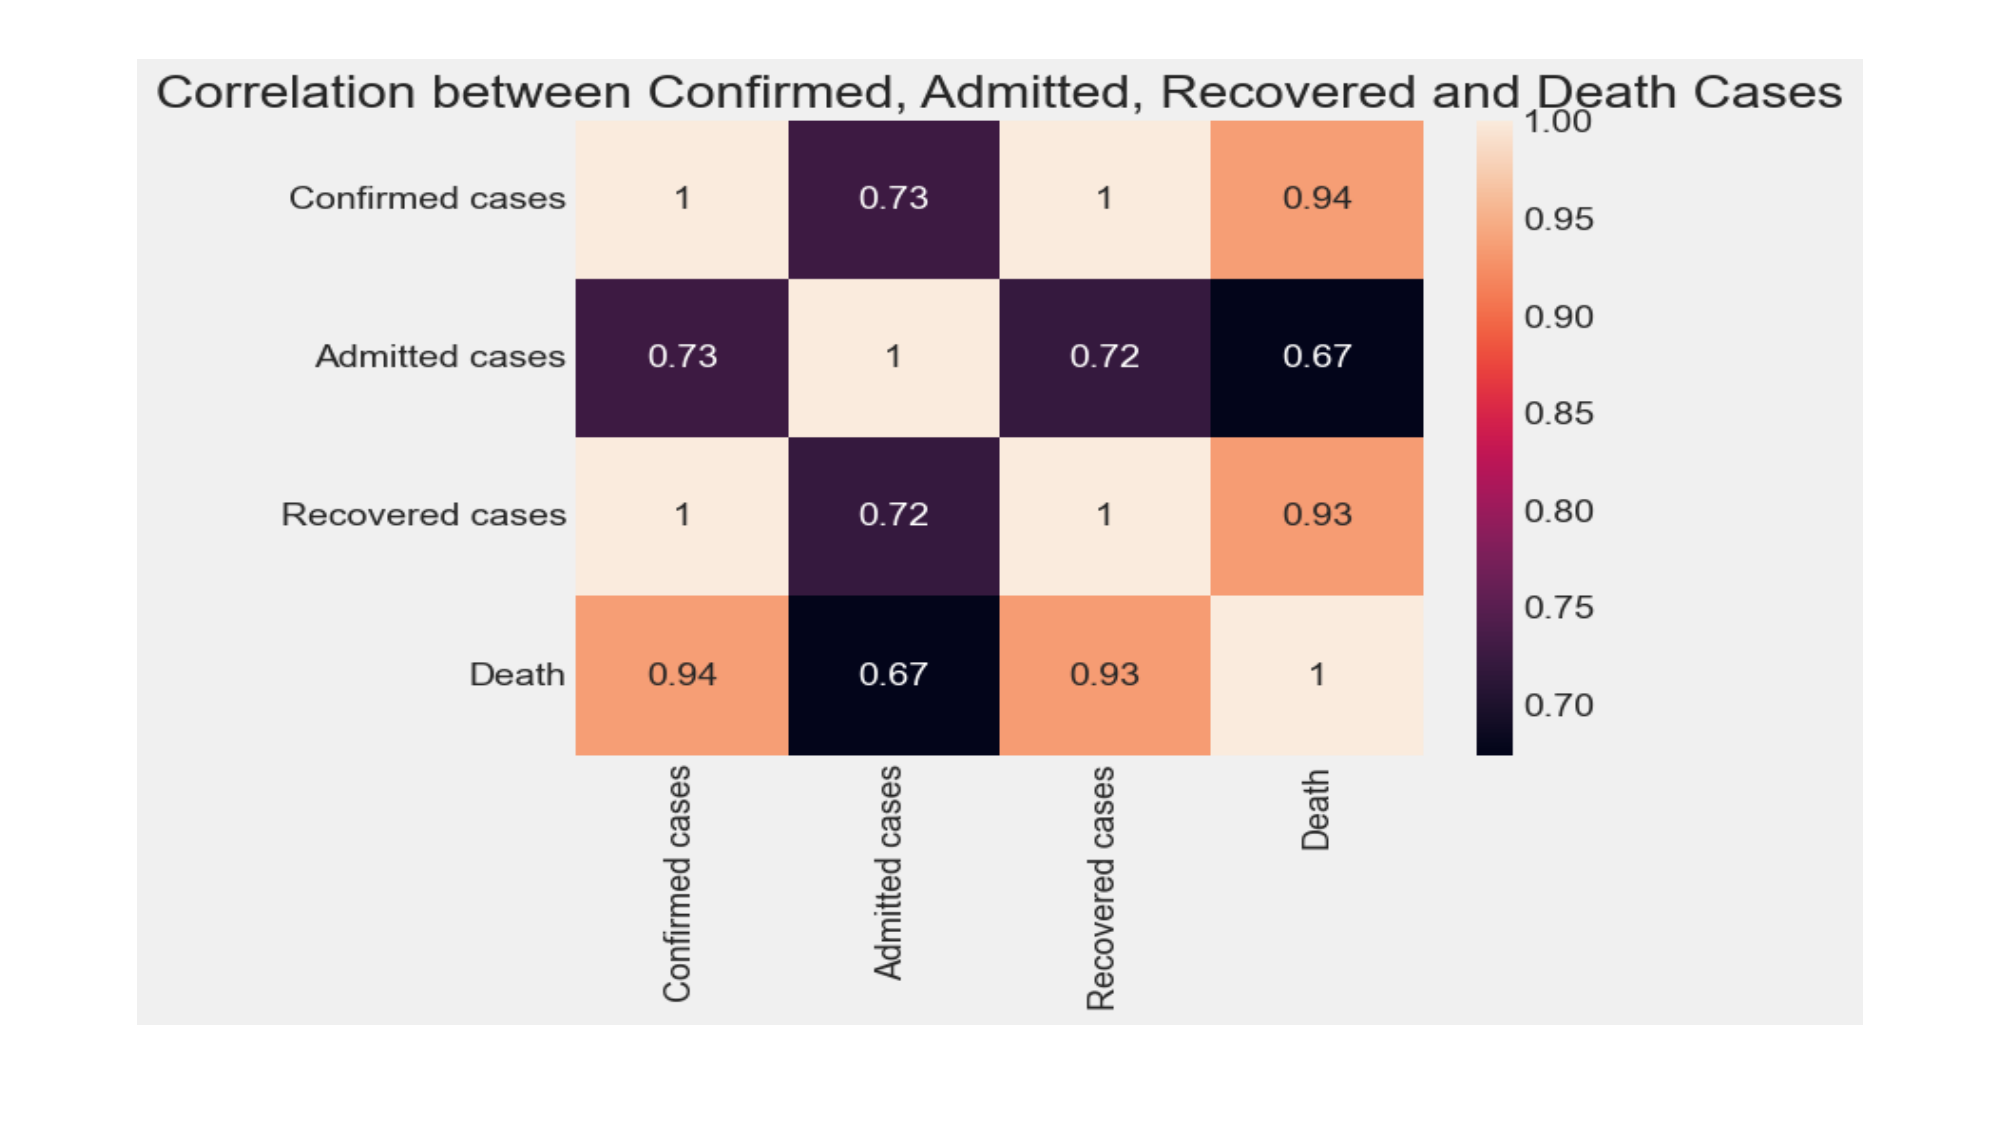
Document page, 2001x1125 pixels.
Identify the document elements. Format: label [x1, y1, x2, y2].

picture [137, 59, 1863, 1025]
